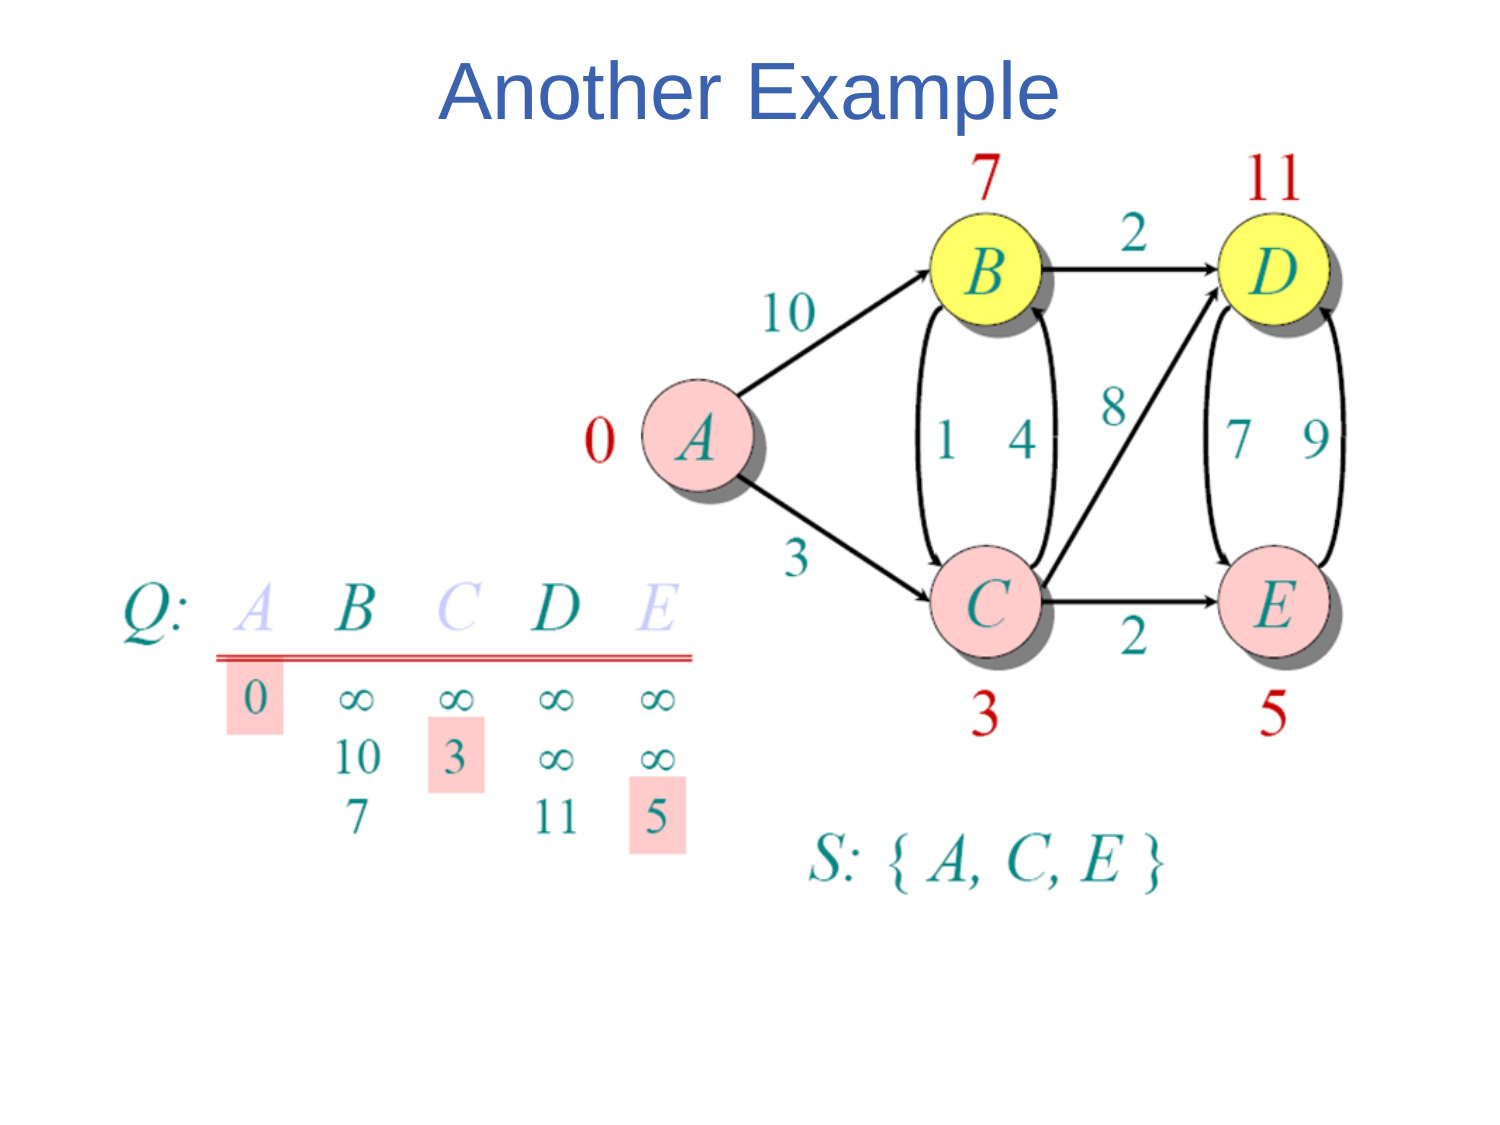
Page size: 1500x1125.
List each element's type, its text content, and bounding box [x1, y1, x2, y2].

title Another Example [36, 45, 1464, 180]
picture [60, 148, 1415, 923]
